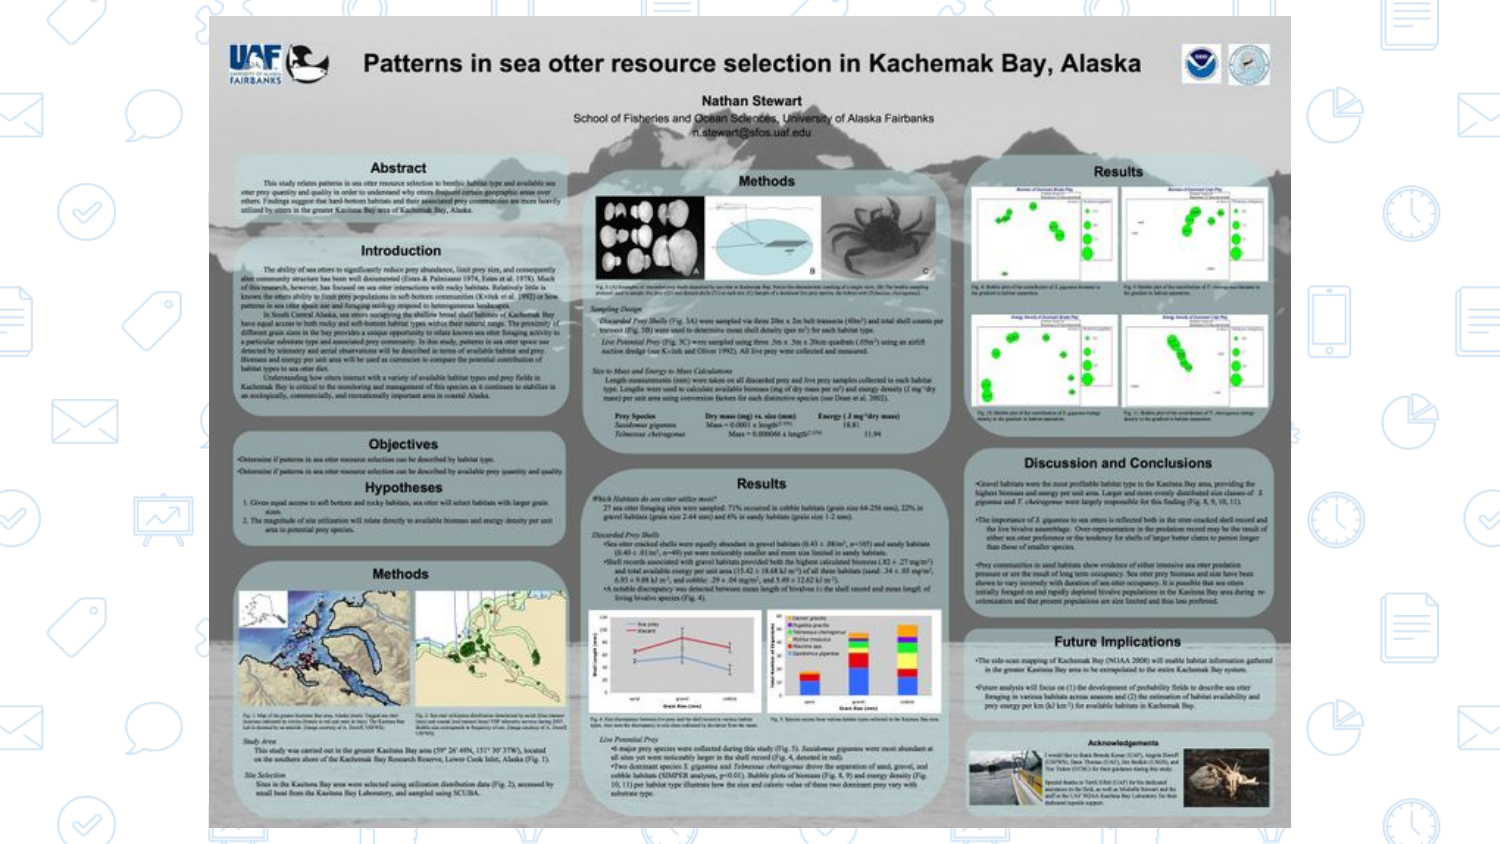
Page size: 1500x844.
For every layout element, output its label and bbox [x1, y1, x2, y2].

picture [208, 16, 1291, 828]
